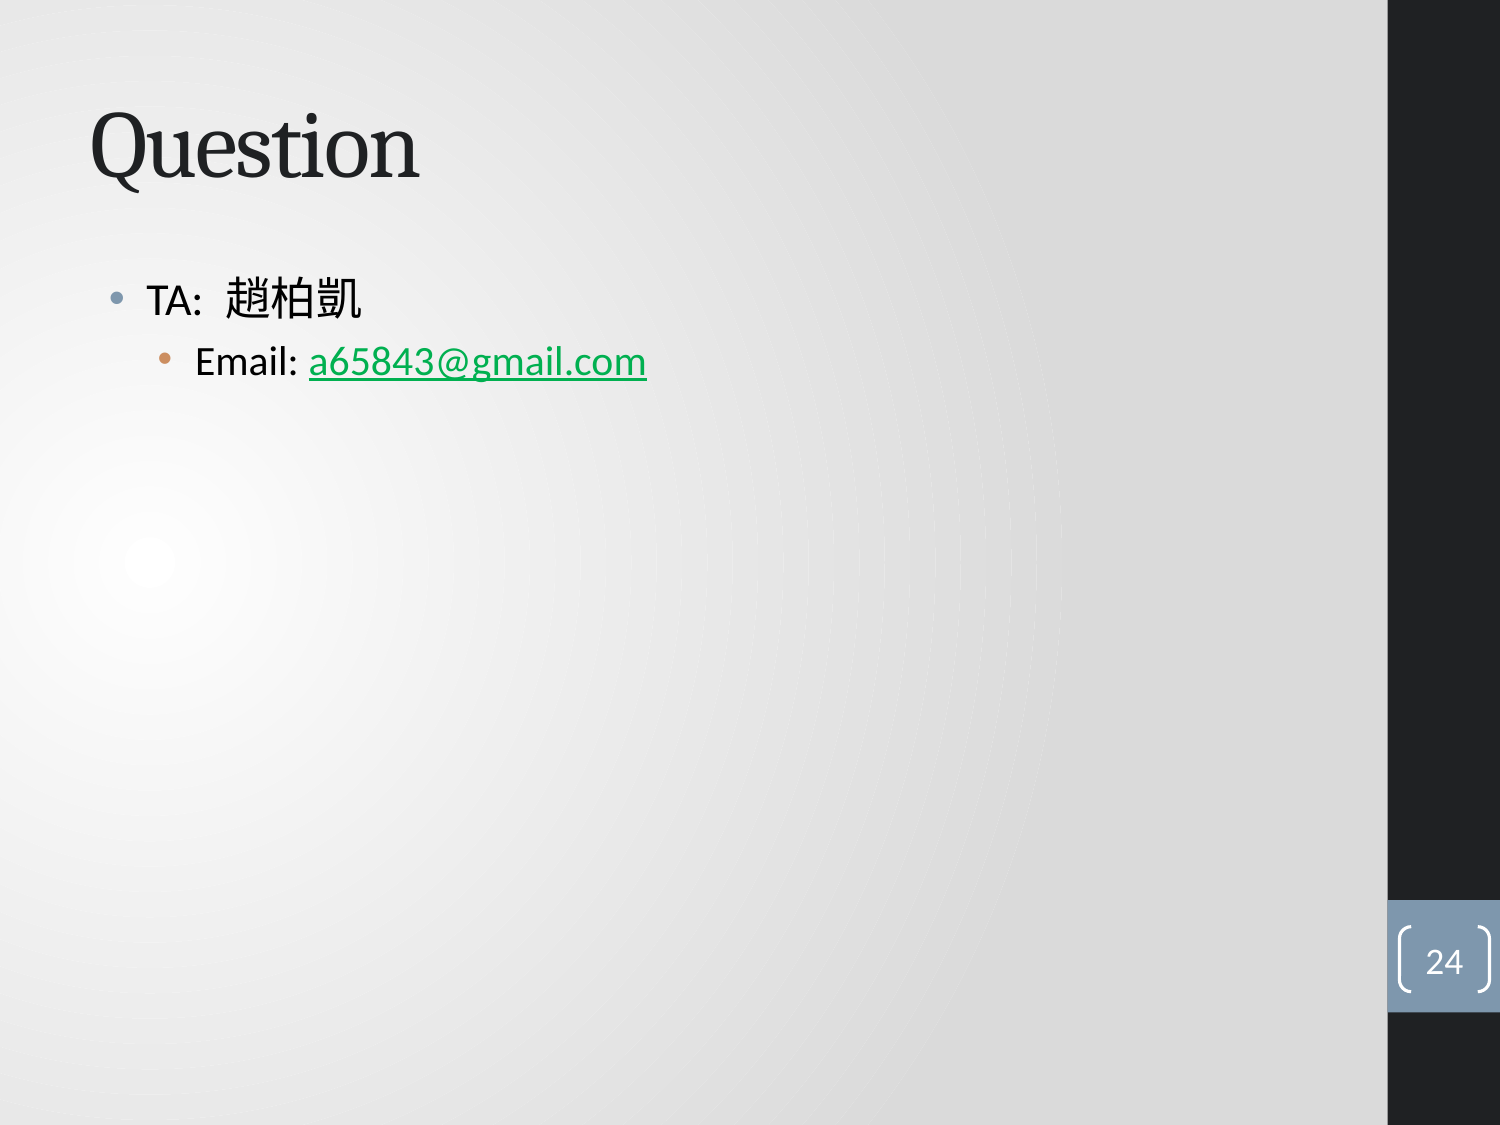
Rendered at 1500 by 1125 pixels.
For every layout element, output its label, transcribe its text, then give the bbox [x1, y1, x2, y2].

slide_number 24 [1397, 925, 1492, 994]
list TA: 趙柏凱 Email: a65843@gmail.com [75, 262, 1325, 1050]
title Question [75, 45, 1325, 233]
